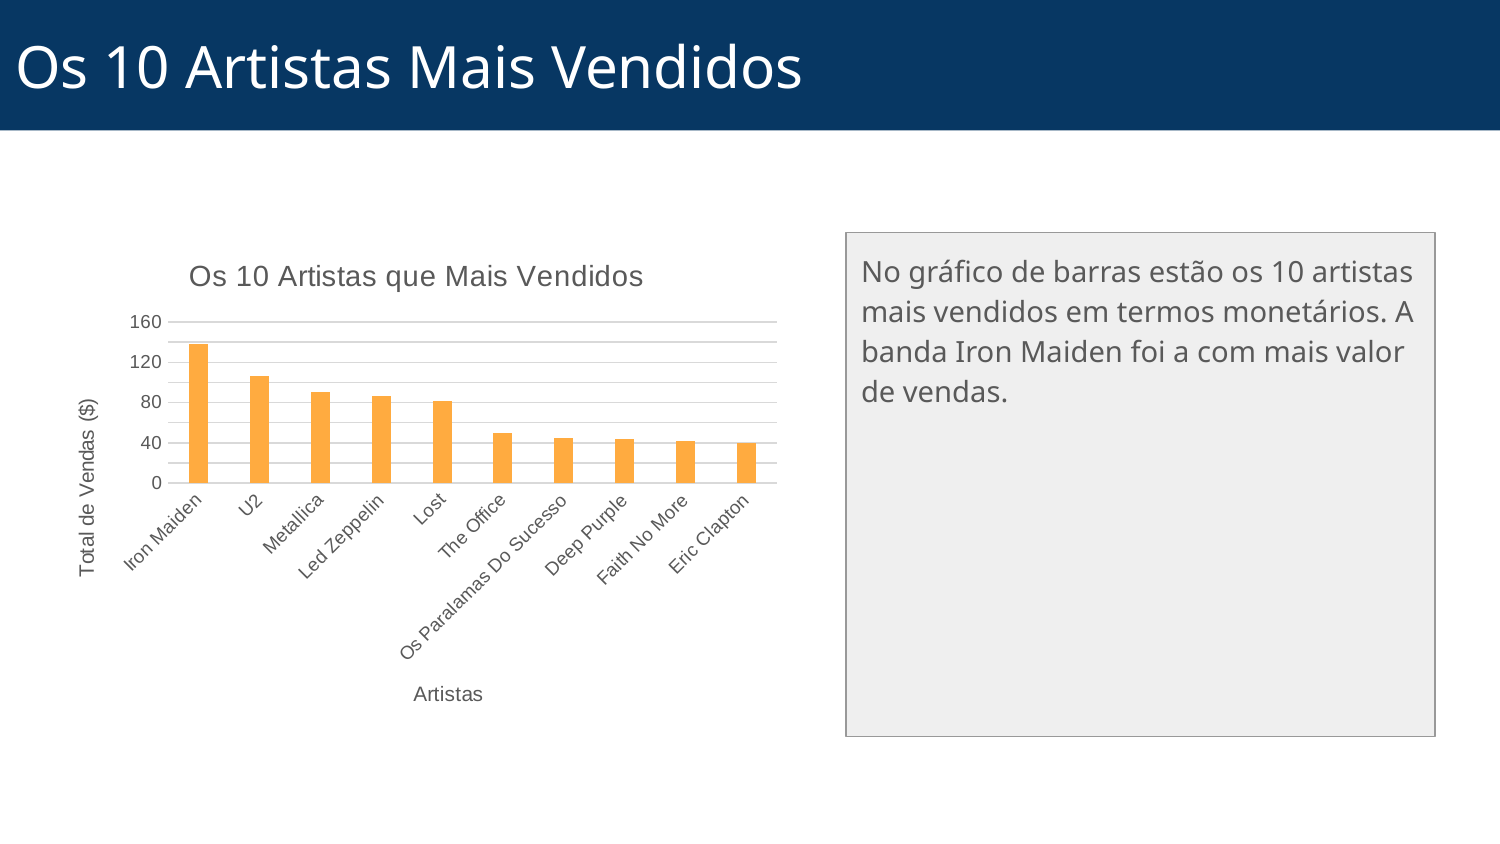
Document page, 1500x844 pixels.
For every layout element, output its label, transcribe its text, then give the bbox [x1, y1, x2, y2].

list No gráfico de barras estão os 10 artistas mais vendidos em termos monetários. A banda Iron Maiden foi a com mais valor de vendas. [846, 232, 1436, 737]
chart [41, 232, 793, 737]
title Os 10 Artistas Mais Vendidos [0, 0, 1500, 131]
